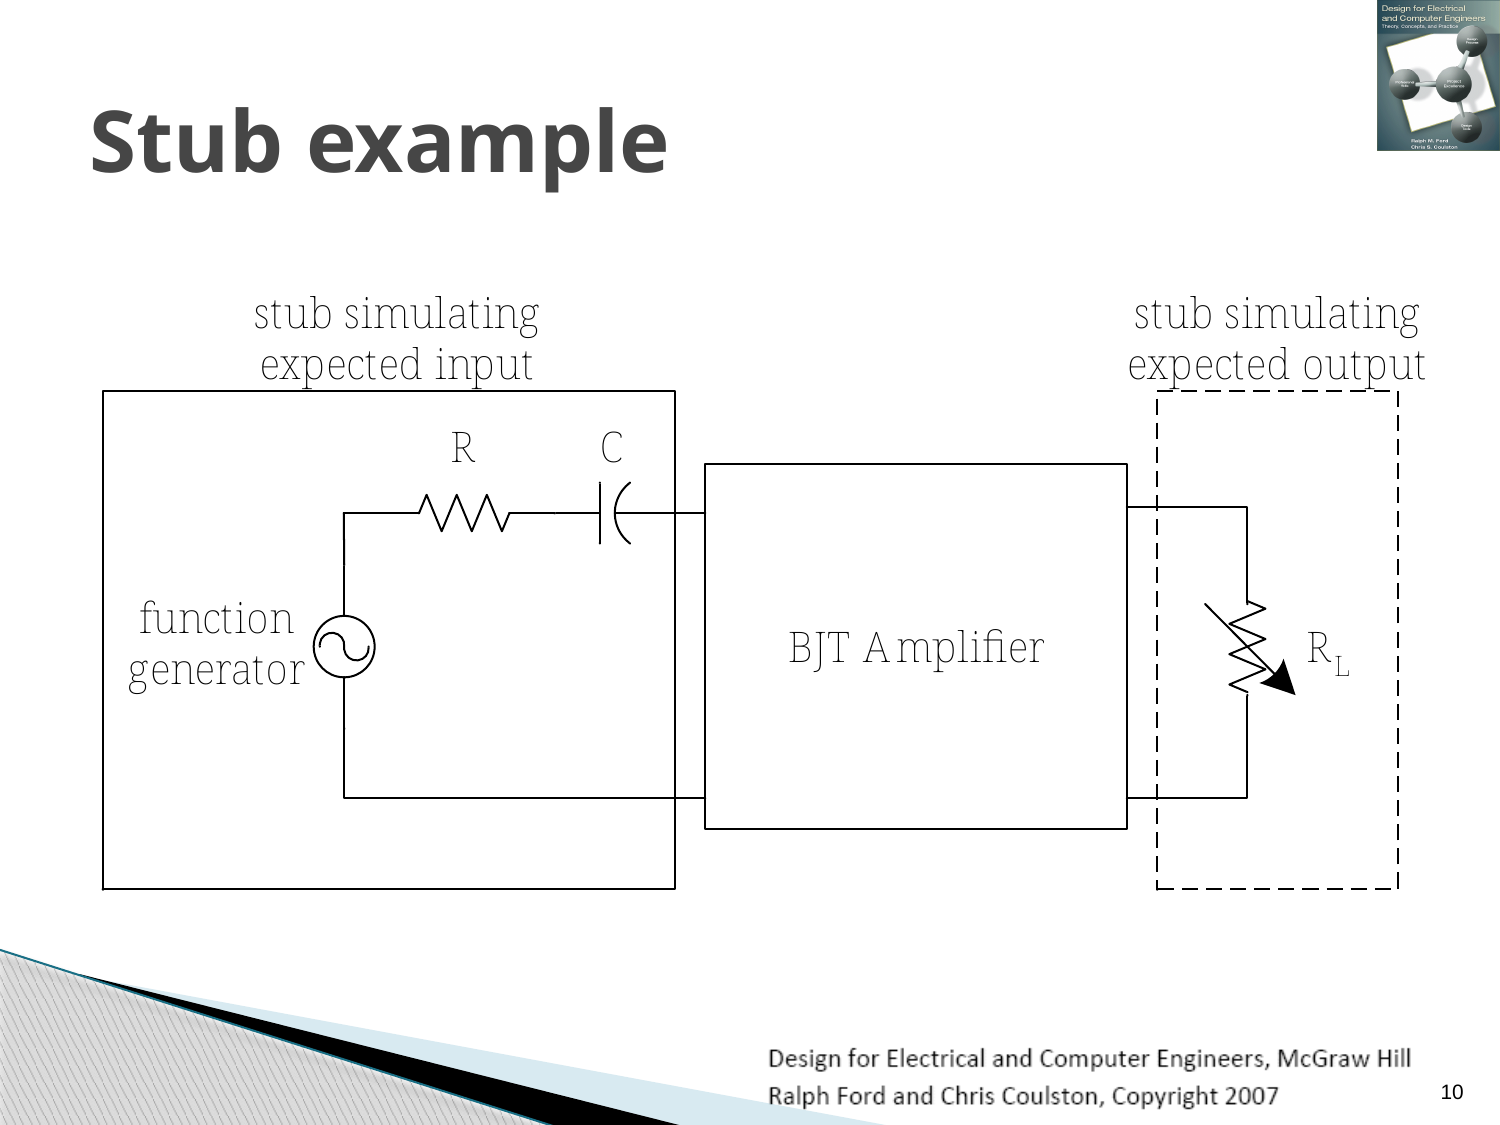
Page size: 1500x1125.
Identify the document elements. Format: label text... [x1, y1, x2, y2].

title Stub example [75, 45, 1425, 233]
picture [760, 1039, 1425, 1125]
picture [1377, 0, 1500, 151]
picture [92, 274, 1438, 901]
slide_number 10 [1418, 1051, 1479, 1112]
